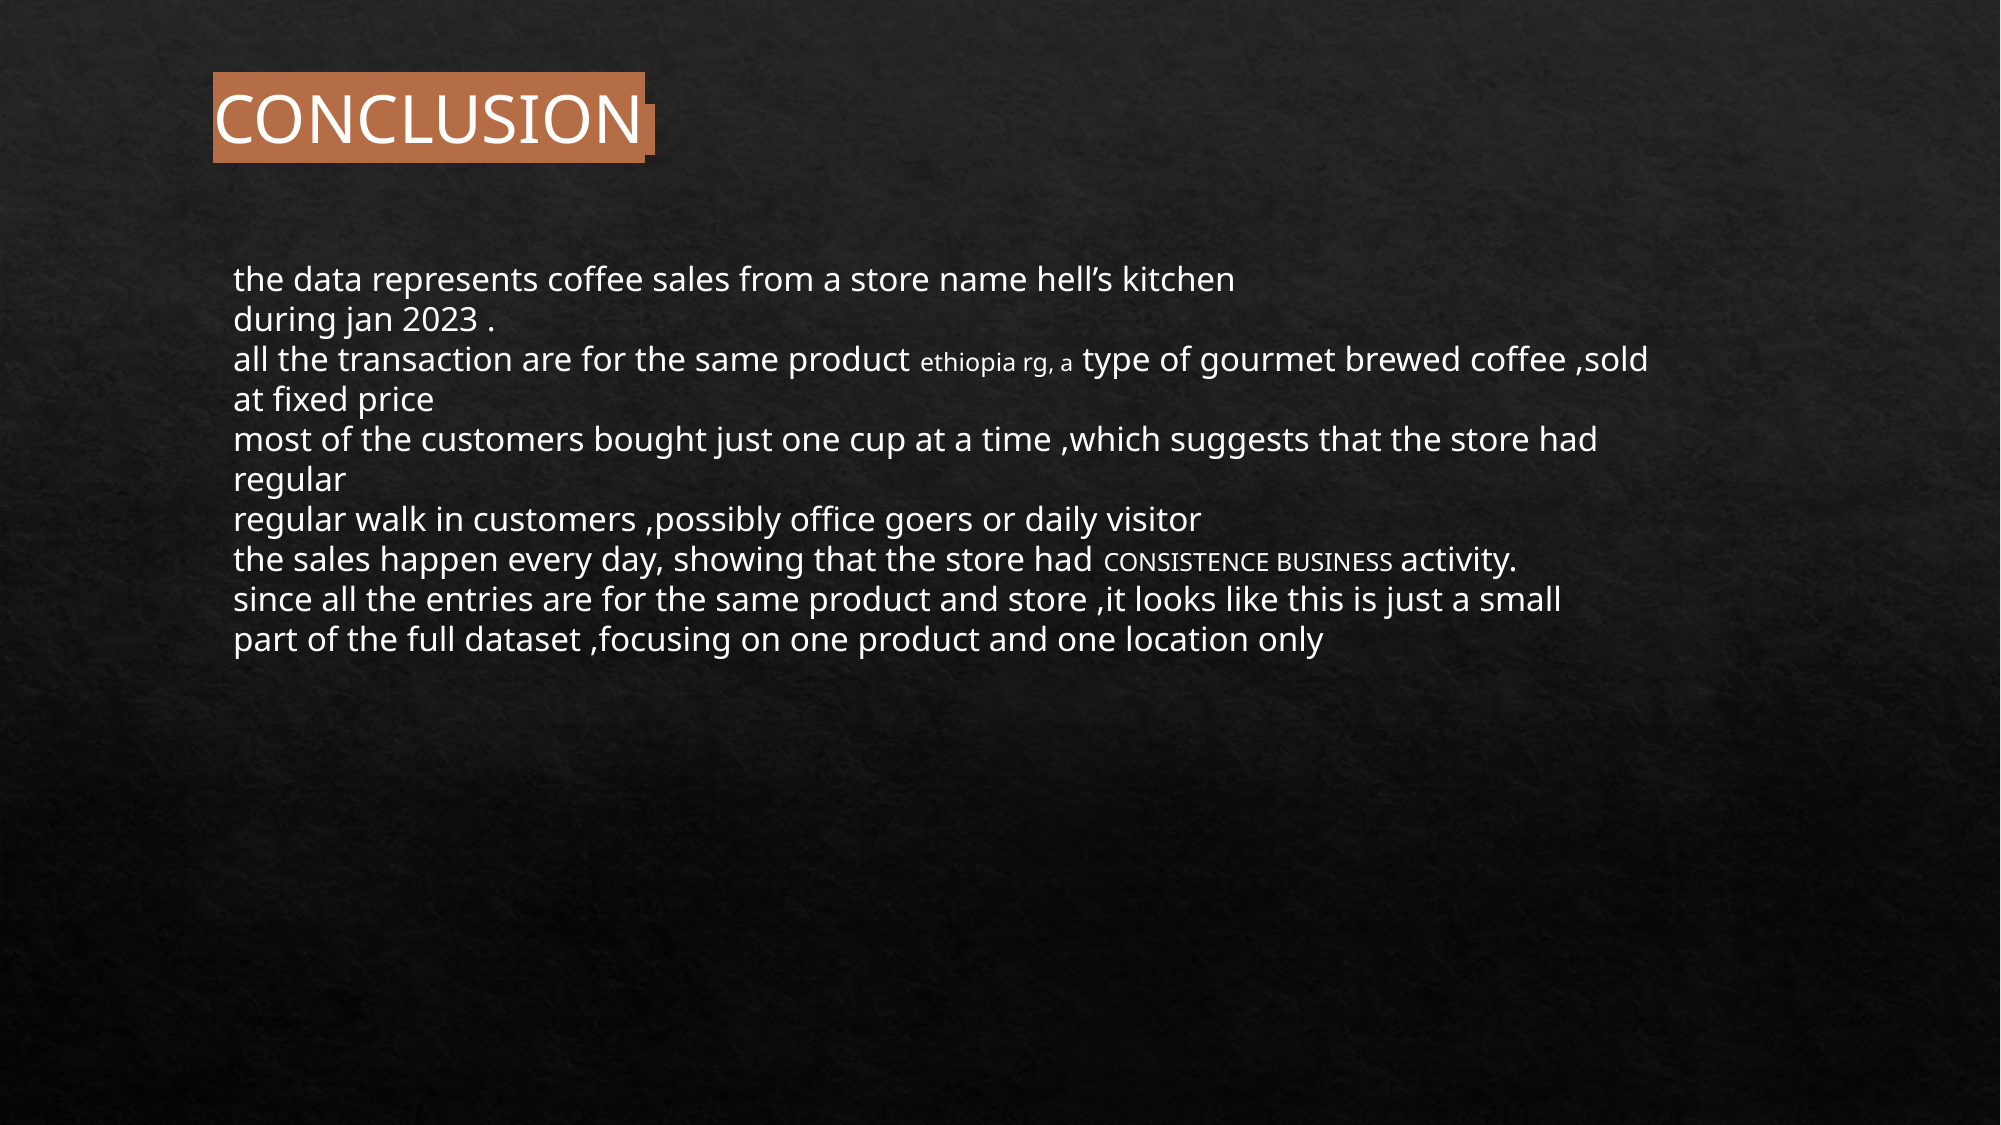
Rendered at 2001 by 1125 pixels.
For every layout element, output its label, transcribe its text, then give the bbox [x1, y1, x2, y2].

text_box CONCLUSION [198, 69, 1853, 165]
text_box the data represents coffee sales from a store name hell’s kitchen during jan 2023 . all the transaction are for the same product ethiopia rg, a type of gourmet brewed coffee ,sold at fixed price most of the customers bought just one cup at a time ,which suggests that the store had regular regular walk in customers ,possibly office goers or daily visitor the sales happen every day, showing that the store had CONSISTENCE BUSINESS activity. since all the entries are for the same product and store ,it looks like this is just a small part of the full dataset ,focusing on one product and one location only [218, 251, 1702, 666]
